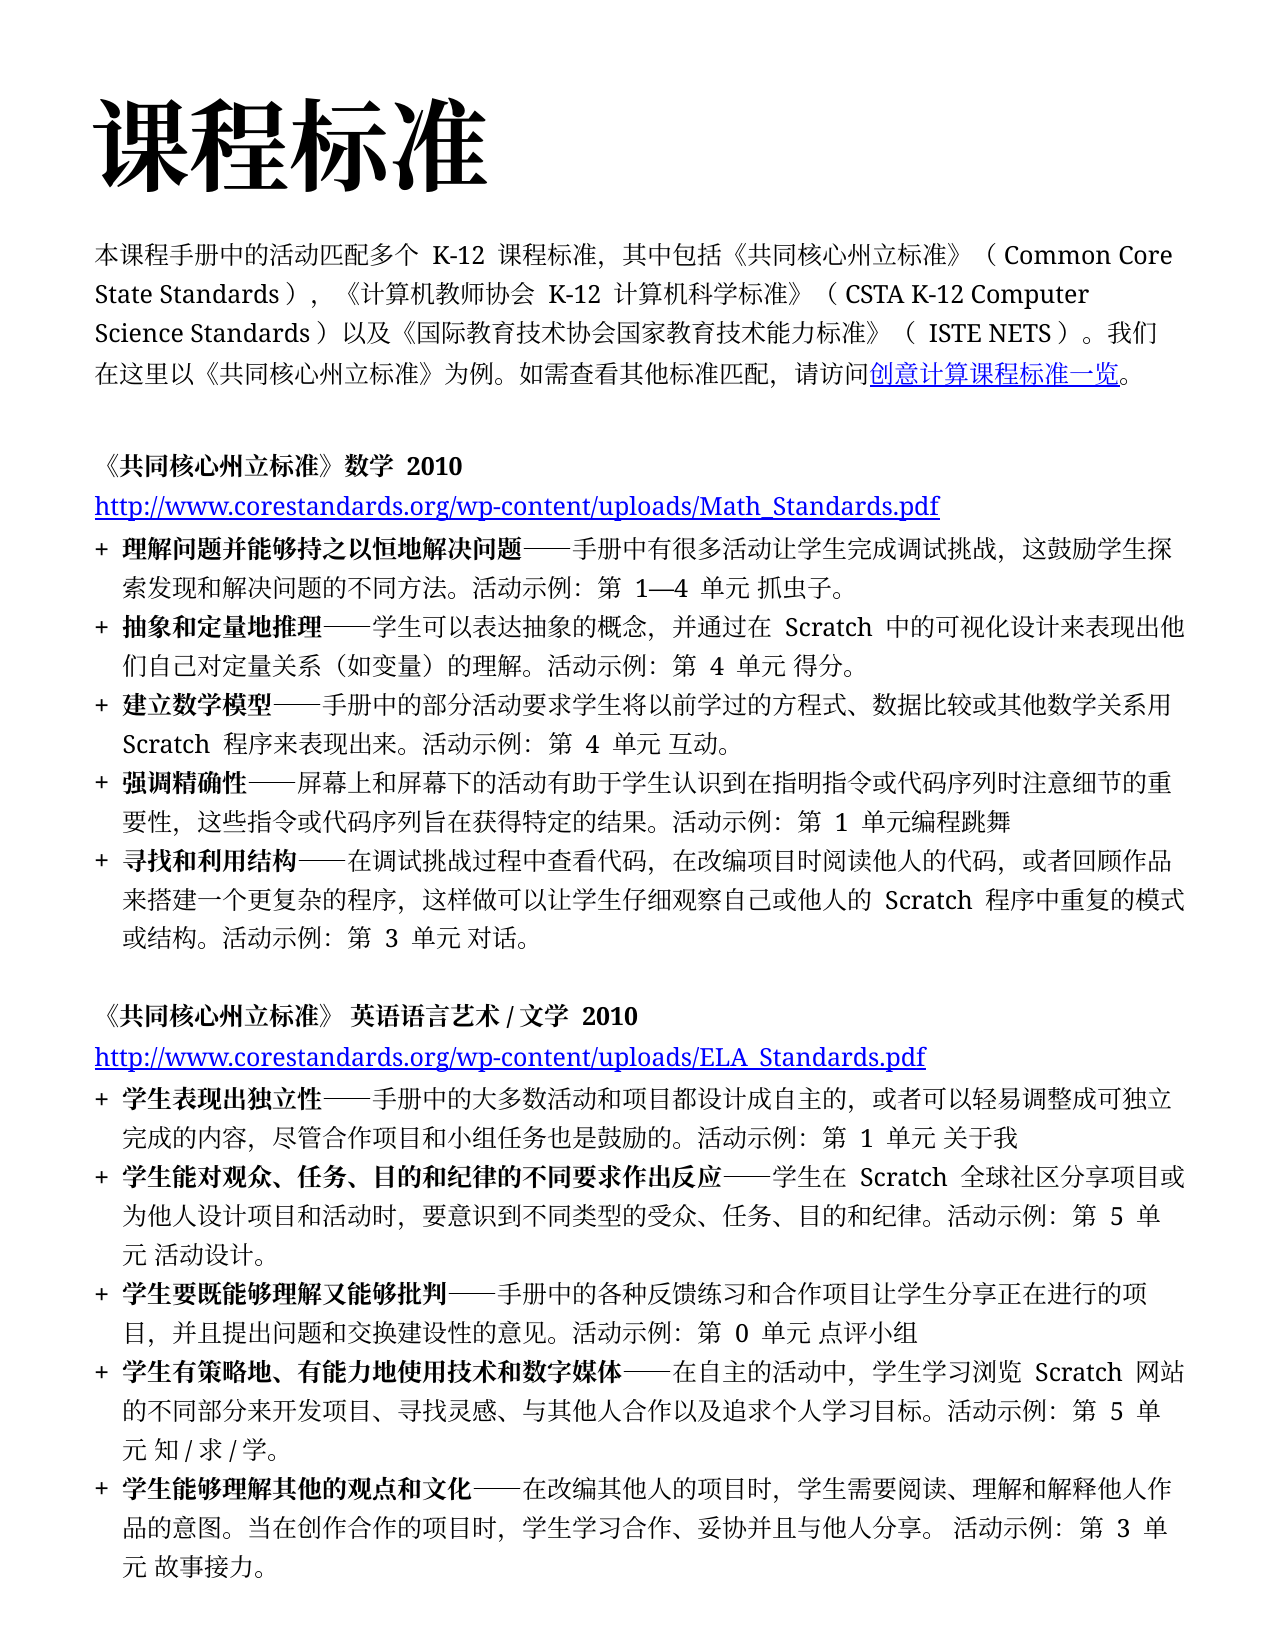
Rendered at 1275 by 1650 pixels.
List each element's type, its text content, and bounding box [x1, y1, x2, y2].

text_box 《共同核心州立标准》数学 2010 http://www.corestandards.org/wp-content/uploads/Math_Standards.pdf 理解问题并能够持之以恒地解决问题——手册中有很多活动让学生完成调试挑战，这鼓励学生探索发现和解决问题的不同方法。活动示例：第 1—4 单元 抓虫子。 抽象和定量地推理——学生可以表达抽象的概念，并通过在 Scratch 中的可视化设计来表现出他们自己对定量关系（如变量）的理解。活动示例：第 4 单元 得分。 建立数学模型——手册中的部分活动要求学生将以前学过的方程式、数据比较或其他数学关系用 Scratch 程序来表现出来。活动示例：第 4 单元 互动。 强调精确性——屏幕上和屏幕下的活动有助于学生认识到在指明指令或代码序列时注意细节的重要性，这些指令或代码序列旨在获得特定的结果。活动示例：第 1 单元编程跳舞 寻找和利用结构——在调试挑战过程中查看代码，在改编项目时阅读他人的代码，或者回顾作品来搭建一个更复杂的程序，这样做可以让学生仔细观察自己或他人的 Scratch 程序中重复的模式或结构。活动示例：第 3 单元 对话。 《共同核心州立标准》 英语语言艺术/文学 2010 http://www.corestandards.org/wp-content/uploads/ELA_Standards.pdf 学生表现出独立性——手册中的大多数活动和项目都设计成自主的，或者可以轻易调整成可独立完成的内容，尽管合作项目和小组任务也是鼓励的。活动示例：第 1 单元 关于我 学生能对观众、任务、目的和纪律的不同要求作出反应——学生在 Scratch 全球社区分享项目或为他人设计项目和活动时，要意识到不同类型的受众、任务、目的和纪律。活动示例：第 5 单元 活动设计。 学生要既能够理解又能够批判——手册中的各种反馈练习和合作项目让学生分享正在进行的项目，并且提出问题和交换建设性的意见。活动示例：第 0 单元 点评小组 学生有策略地、有能力地使用技术和数字媒体——在自主的活动中，学生学习浏览 Scratch 网站的不同部分来开发项目、寻找灵感、与其他人合作以及追求个人学习目标。活动示例：第 5 单元 知/求/学。 学生能够理解其他的观点和文化——在改编其他人的项目时，学生需要阅读、理解和解释他人作品的意图。当在创作合作的项目时，学生学习合作、妥协并且与他人分享。 活动示例：第 3 单元 故事接力。 [94, 441, 1187, 1592]
text_box 课程标准 [75, 76, 1206, 225]
text_box 本课程手册中的活动匹配多个 K-12 课程标准，其中包括《共同核心州立标准》（Common Core State Standards），《计算机教师协会 K-12 计算机科学标准》（CSTA K-12 Computer Science Standards）以及《国际教育技术协会国家教育技术能力标准》（ ISTE NETS）。我们在这里以《共同核心州立标准》为例。如需查看其他标准匹配，请访问创意计算课程标准一览。 [79, 222, 1197, 415]
